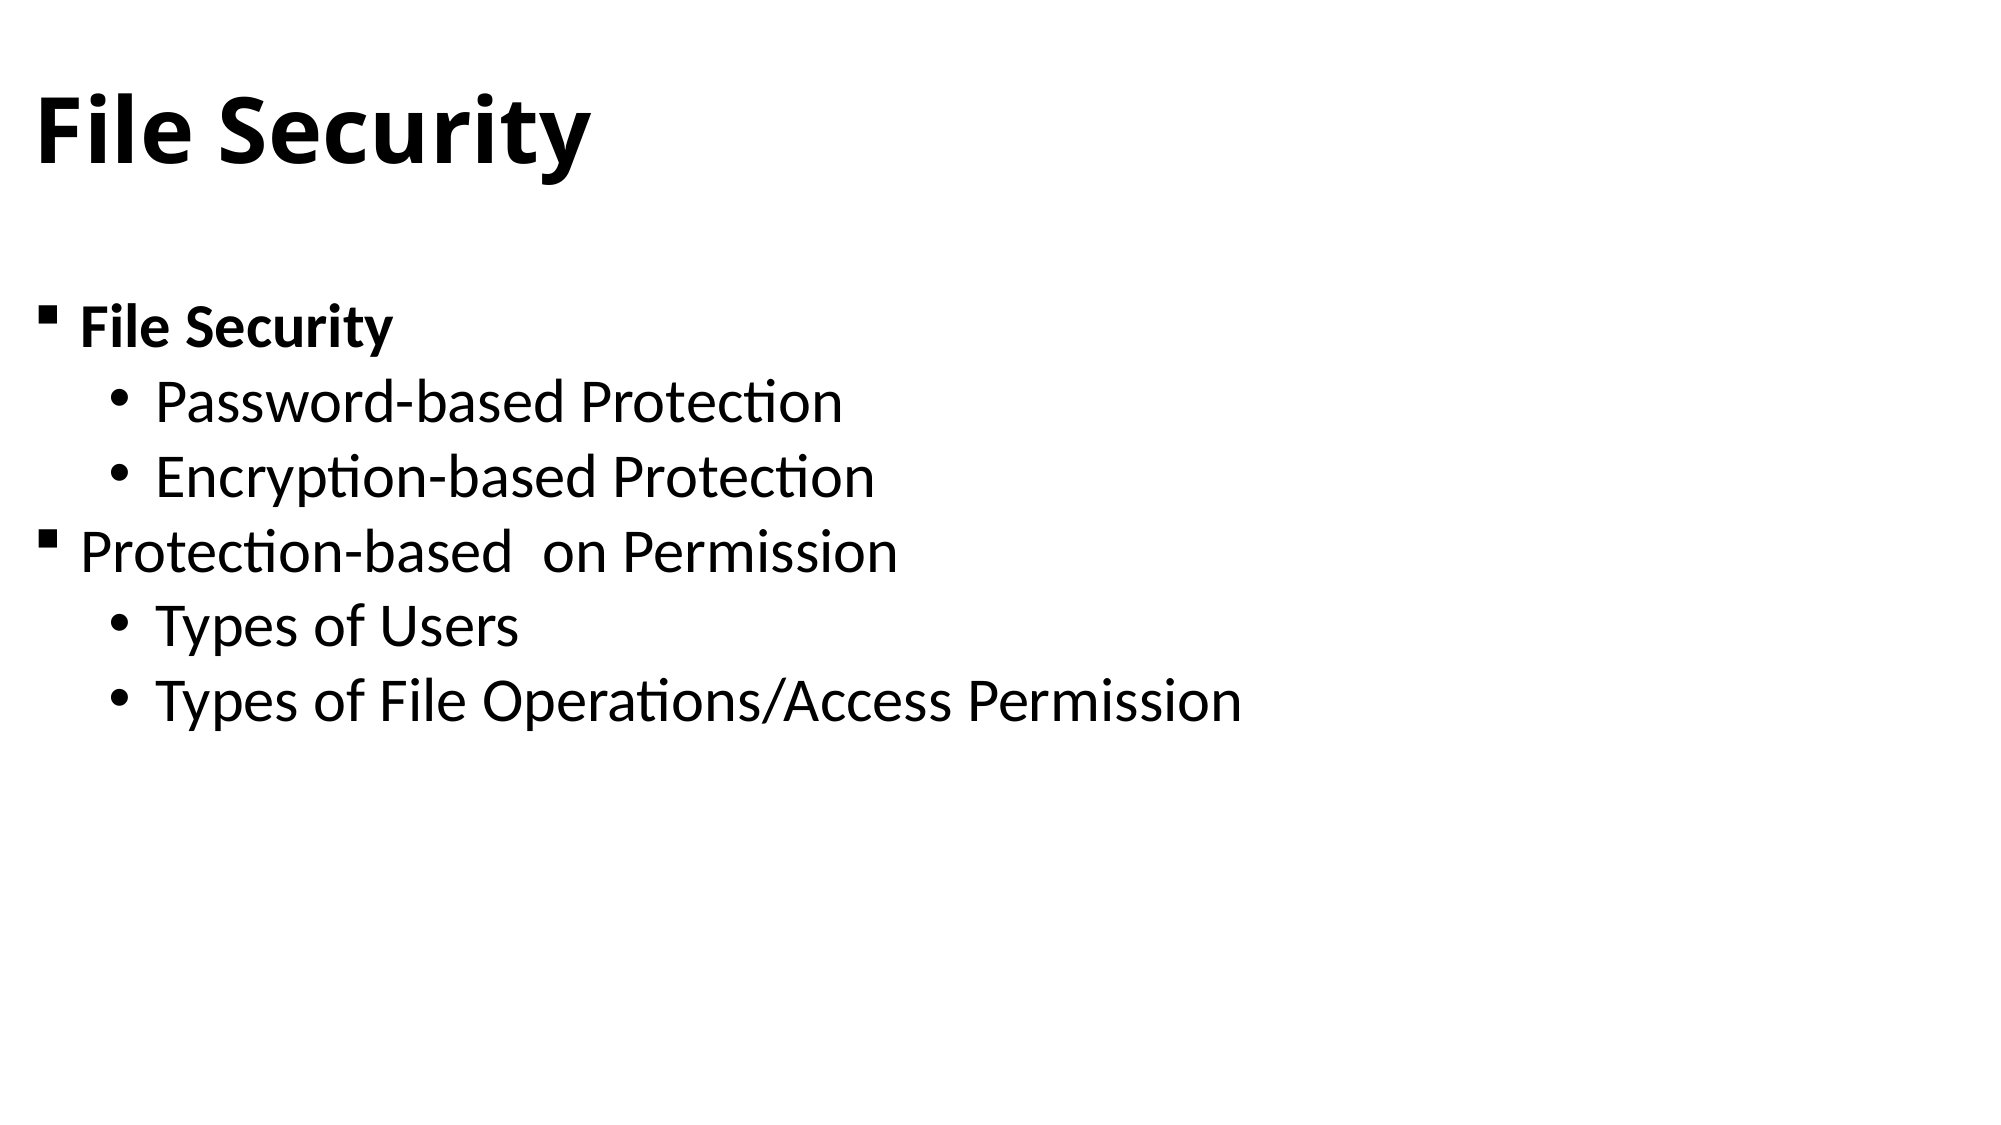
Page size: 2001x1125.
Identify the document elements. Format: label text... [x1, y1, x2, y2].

text_box File Security Password-based Protection Encryption-based Protection Protection-based on Permission Types of Users Types of File Operations/Access Permission [18, 277, 1979, 817]
title File Security [18, 25, 1954, 243]
